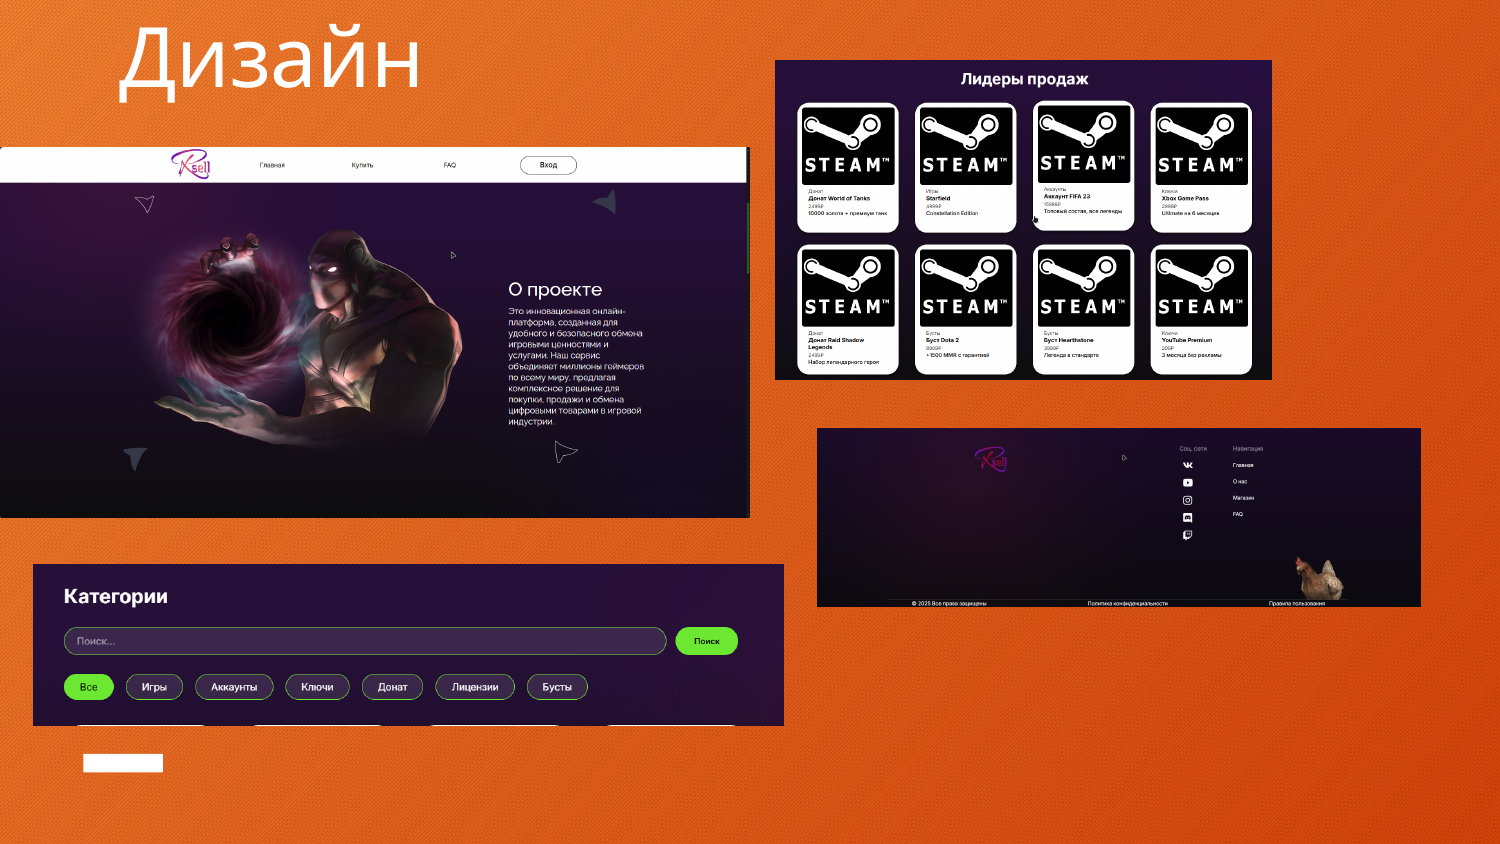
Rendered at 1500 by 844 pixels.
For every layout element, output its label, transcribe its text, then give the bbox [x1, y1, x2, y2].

picture [33, 564, 784, 726]
picture [0, 147, 751, 518]
text_box [83, 753, 163, 773]
picture [775, 59, 1272, 380]
title Дизайн [104, 0, 713, 126]
picture [816, 428, 1421, 607]
